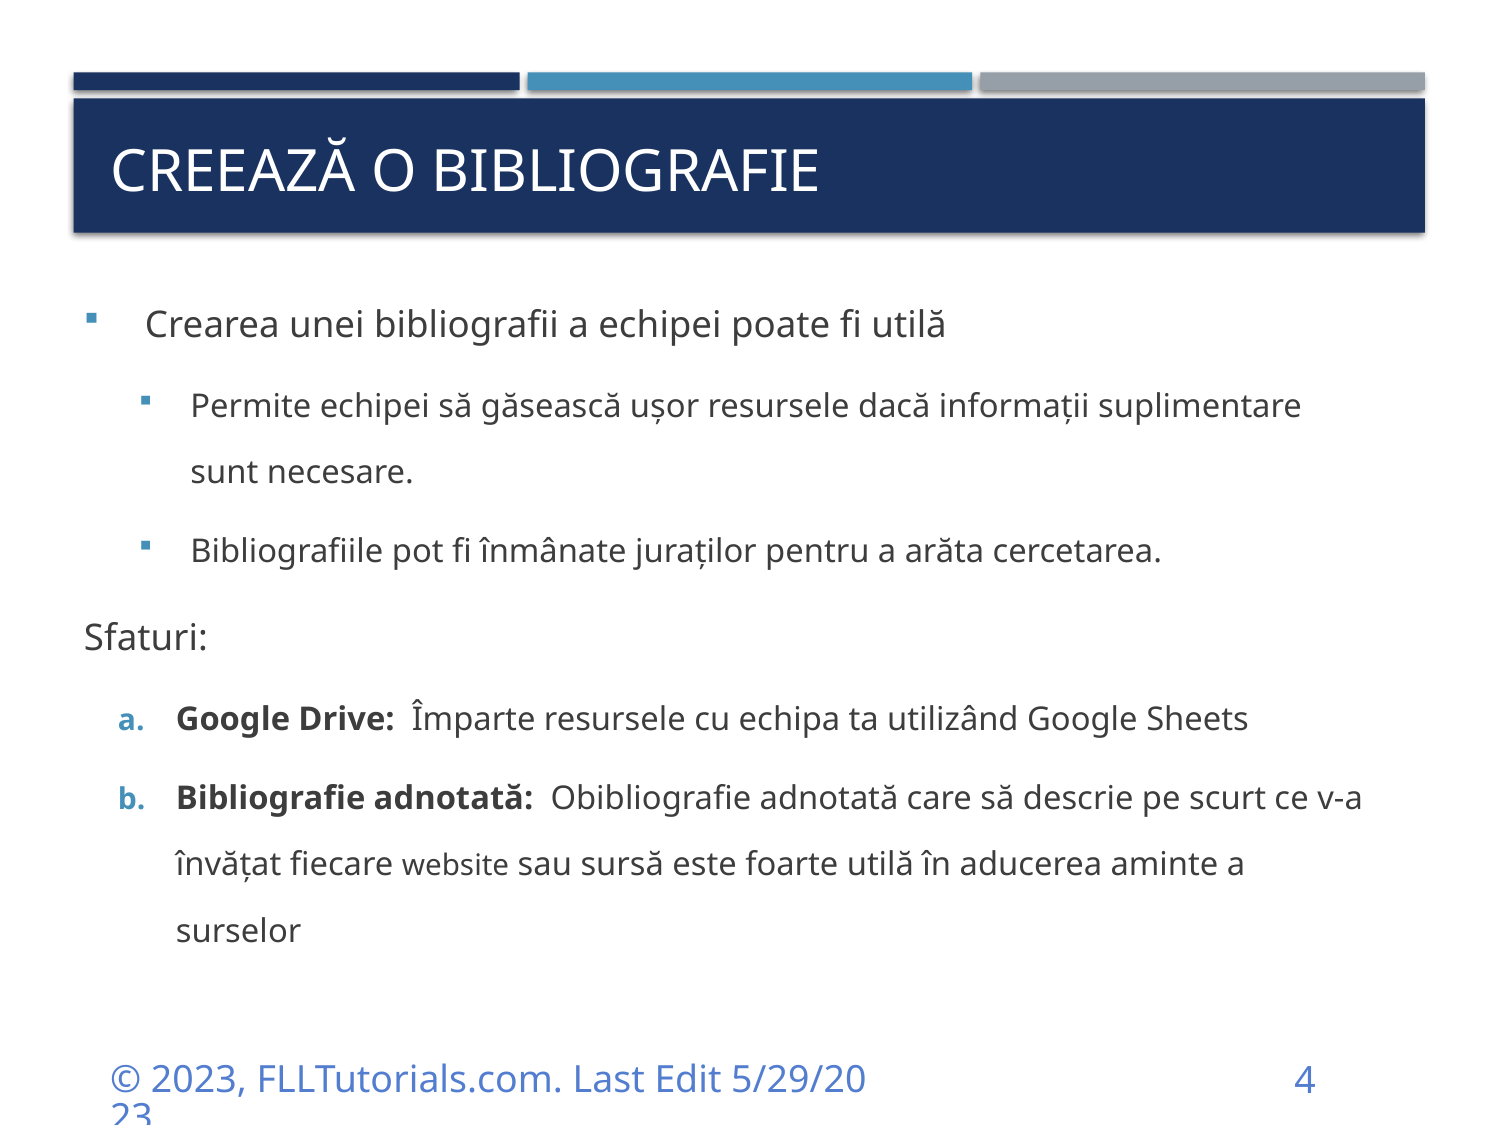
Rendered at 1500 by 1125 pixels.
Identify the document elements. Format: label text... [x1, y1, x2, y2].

slide_number 4 [1279, 1048, 1406, 1109]
list Crearea unei bibliografii a echipei poate fi utilă Permite echipei să găsească ușor resursele dacă informații suplimentare sunt necesare. Bibliografiile pot fi înmânate juraților pentru a arăta cercetarea. Sfaturi: Google Drive: Împarte resursele cu echipa ta utilizând Google Sheets Bibliografie adnotată: Obibliografie adnotată care să descrie pe scurt ce v-a învățat fiecare website sau sursă este foarte utilă în aducerea aminte a surselor [68, 262, 1380, 959]
footer © 2023, FLLTutorials.com. Last Edit 5/29/2023 [95, 1047, 895, 1108]
title Creează o bibliografie [95, 112, 1406, 211]
